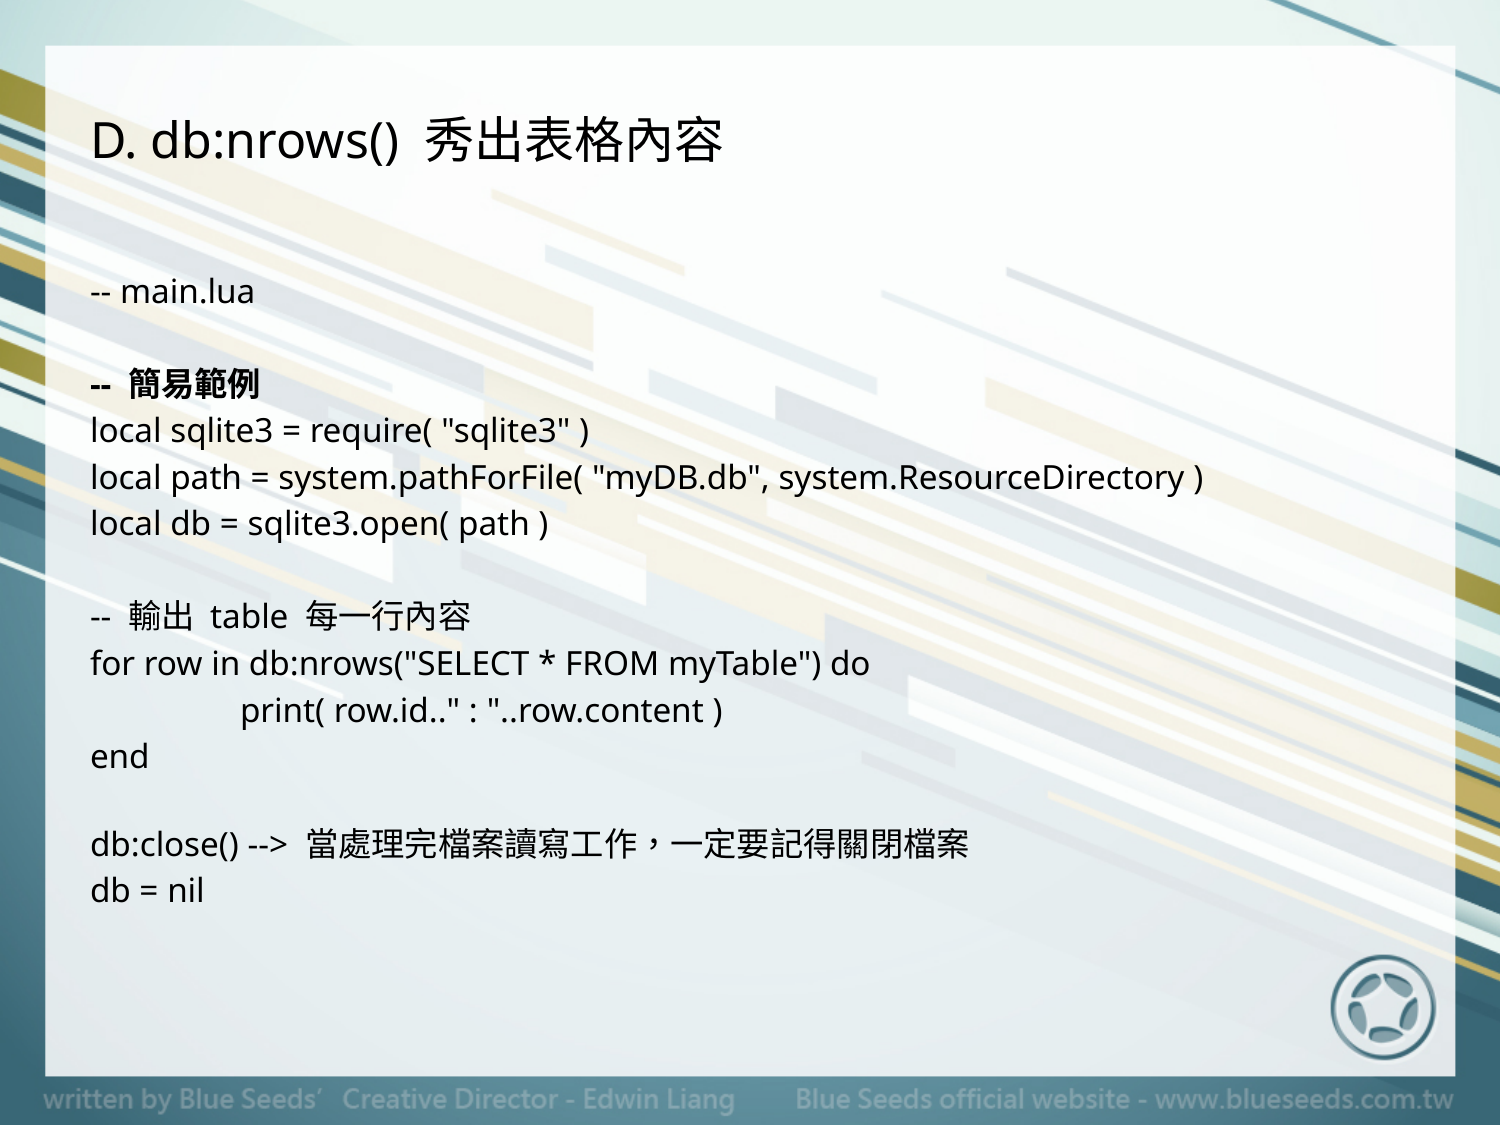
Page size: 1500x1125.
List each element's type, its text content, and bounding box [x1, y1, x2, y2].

list -- main.lua -- 簡易範例 local sqlite3 = require( "sqlite3" ) local path = system.pathForFile( "myDB.db", system.ResourceDirectory ) local db = sqlite3.open( path ) -- 輸出 table 每一行內容 for row in db:nrows("SELECT * FROM myTable") do print( row.id.." : "..row.content ) end db:close() --> 當處理完檔案讀寫工作，一定要記得關閉檔案 db = nil [75, 262, 1425, 1005]
picture [0, 0, 1500, 1125]
title D. db:nrows() 秀出表格內容 [75, 45, 1425, 233]
